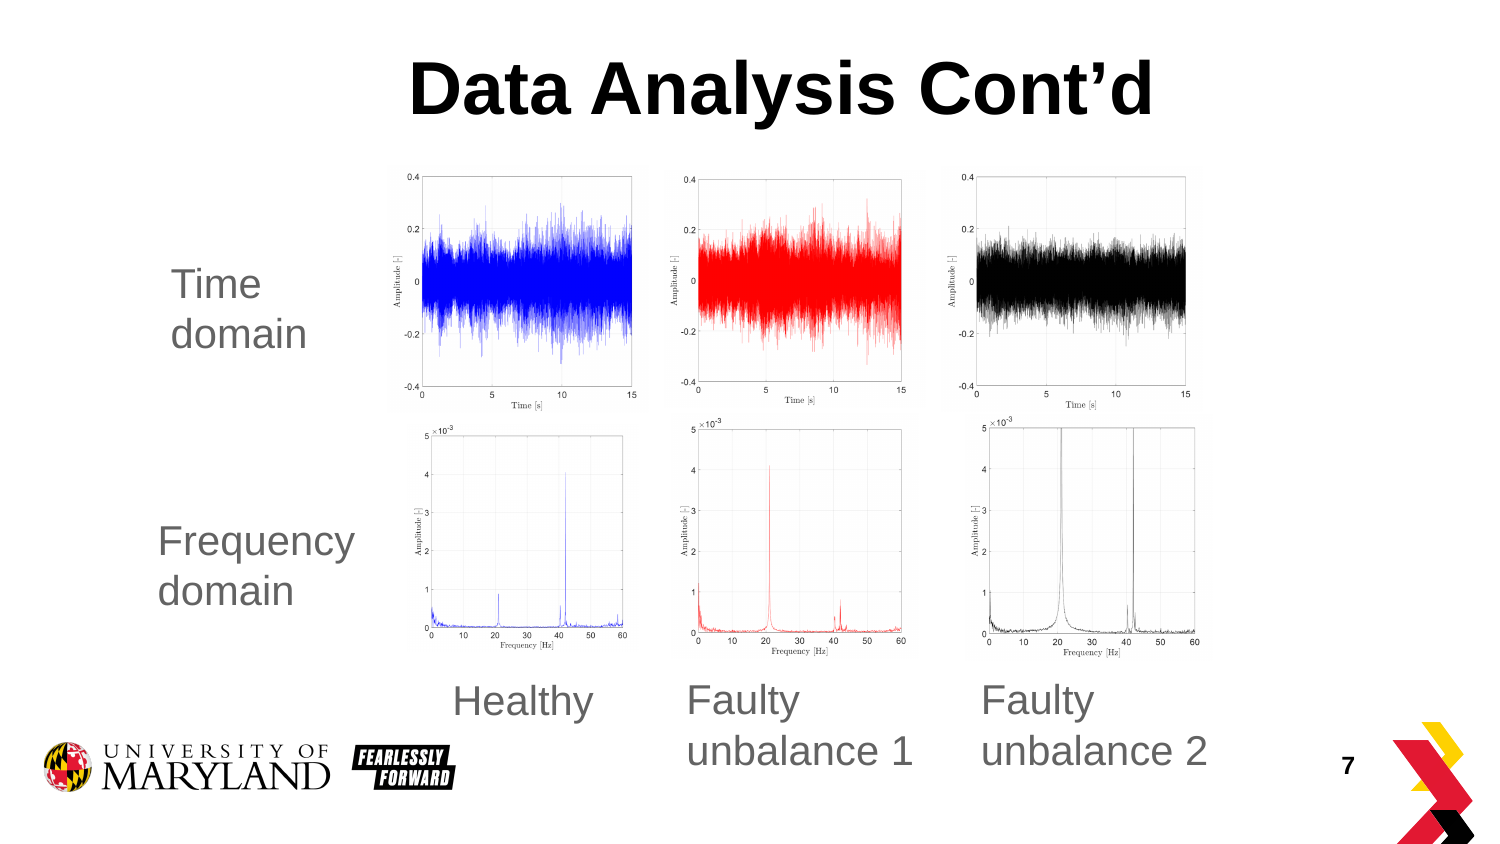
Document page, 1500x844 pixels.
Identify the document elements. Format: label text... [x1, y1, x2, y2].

picture [43, 742, 456, 792]
title Data Analysis Cont’d [94, 14, 1470, 156]
text_box Faulty unbalance 2 [965, 658, 1246, 789]
text_box Healthy [403, 658, 643, 739]
picture [965, 414, 1214, 662]
text_box Frequency domain [142, 498, 402, 629]
picture [1343, 722, 1475, 844]
picture [664, 170, 926, 408]
text_box Faulty unbalance 1 [671, 658, 951, 789]
text_box Time domain [155, 241, 334, 372]
picture [407, 424, 640, 653]
picture [387, 165, 649, 413]
picture [671, 413, 919, 659]
slide_number ‹#› [1280, 734, 1371, 800]
picture [941, 166, 1203, 412]
